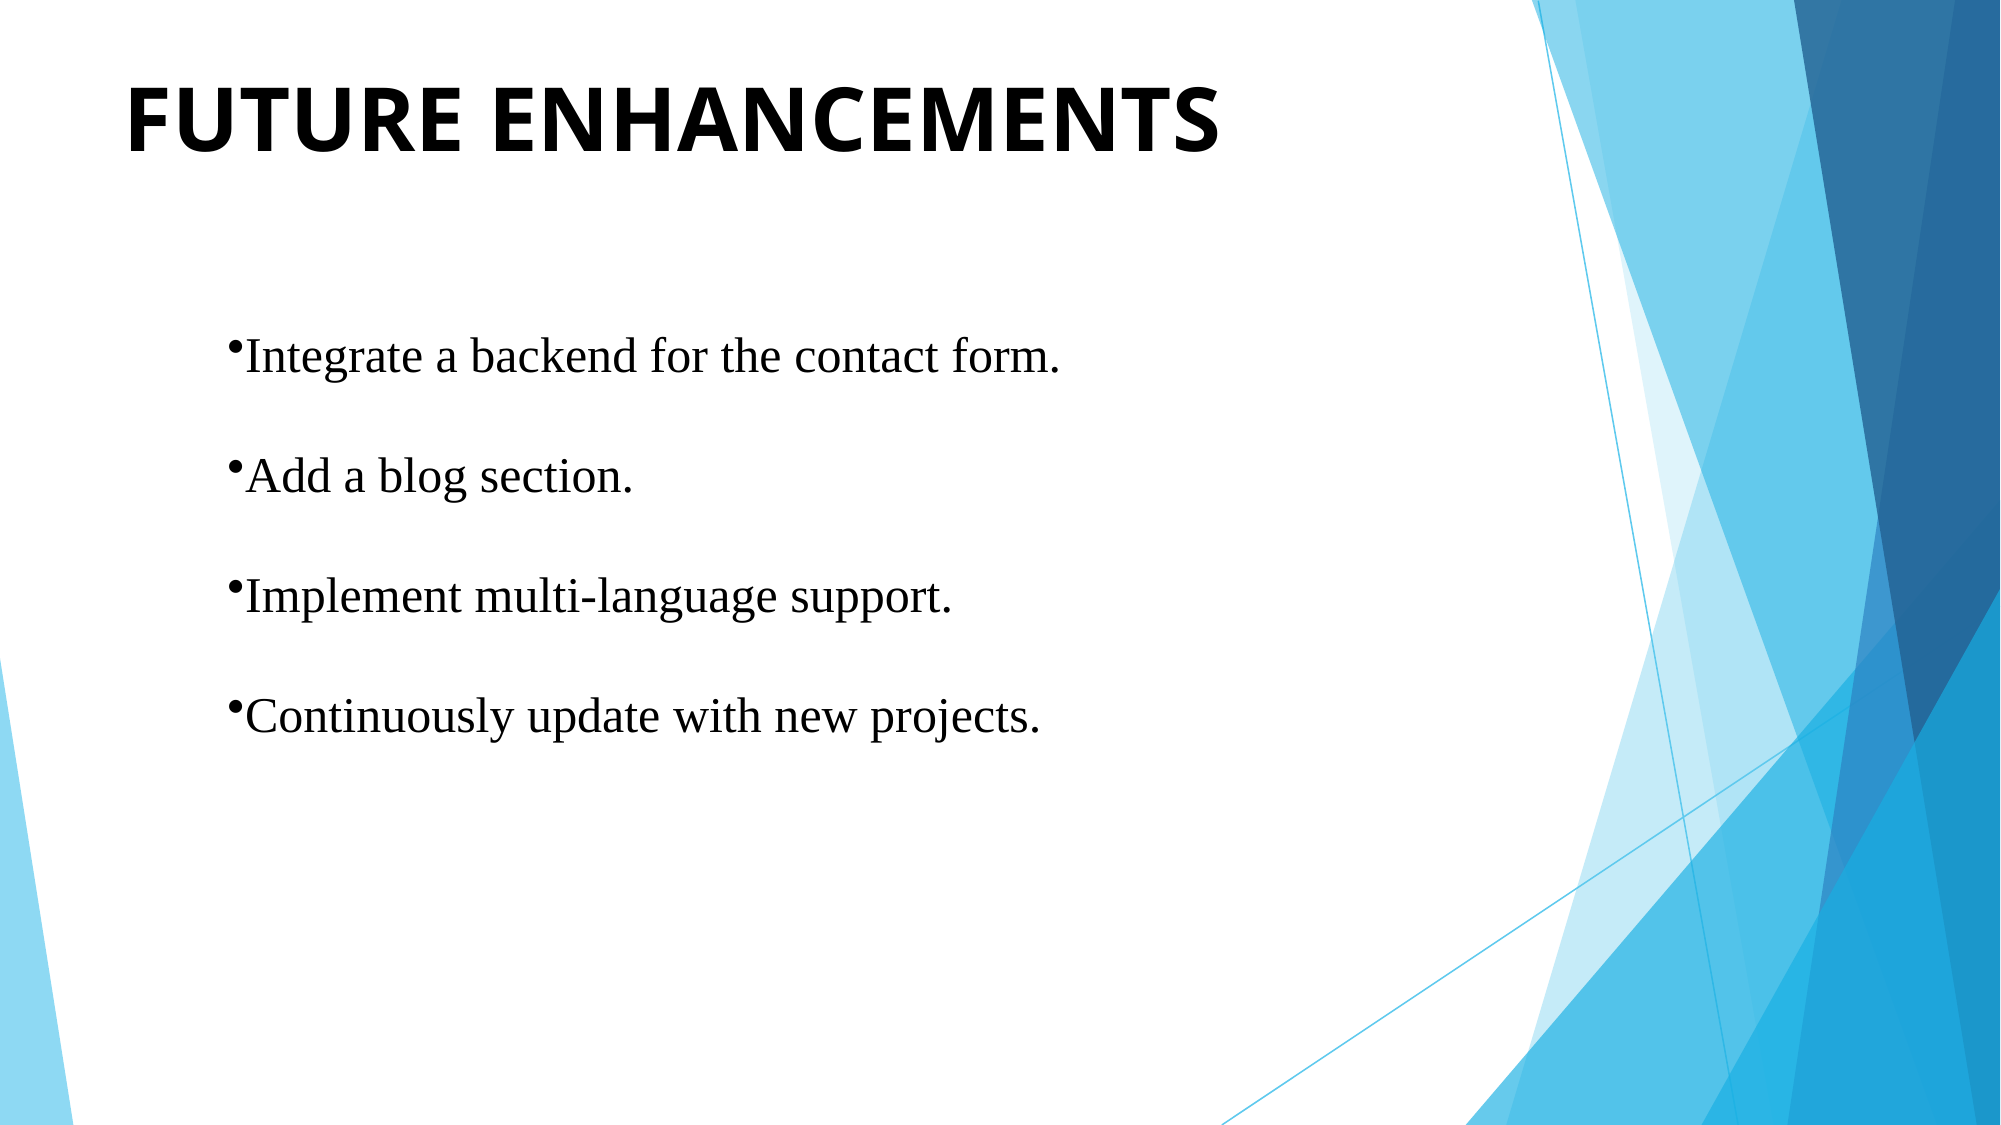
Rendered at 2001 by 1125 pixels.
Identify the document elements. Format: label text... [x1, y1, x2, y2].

title FUTURE ENHANCEMENTS [123, 63, 1877, 171]
list Integrate a backend for the contact form. Add a blog section. Implement multi-language support. Continuously update with new projects. [212, 236, 1083, 889]
